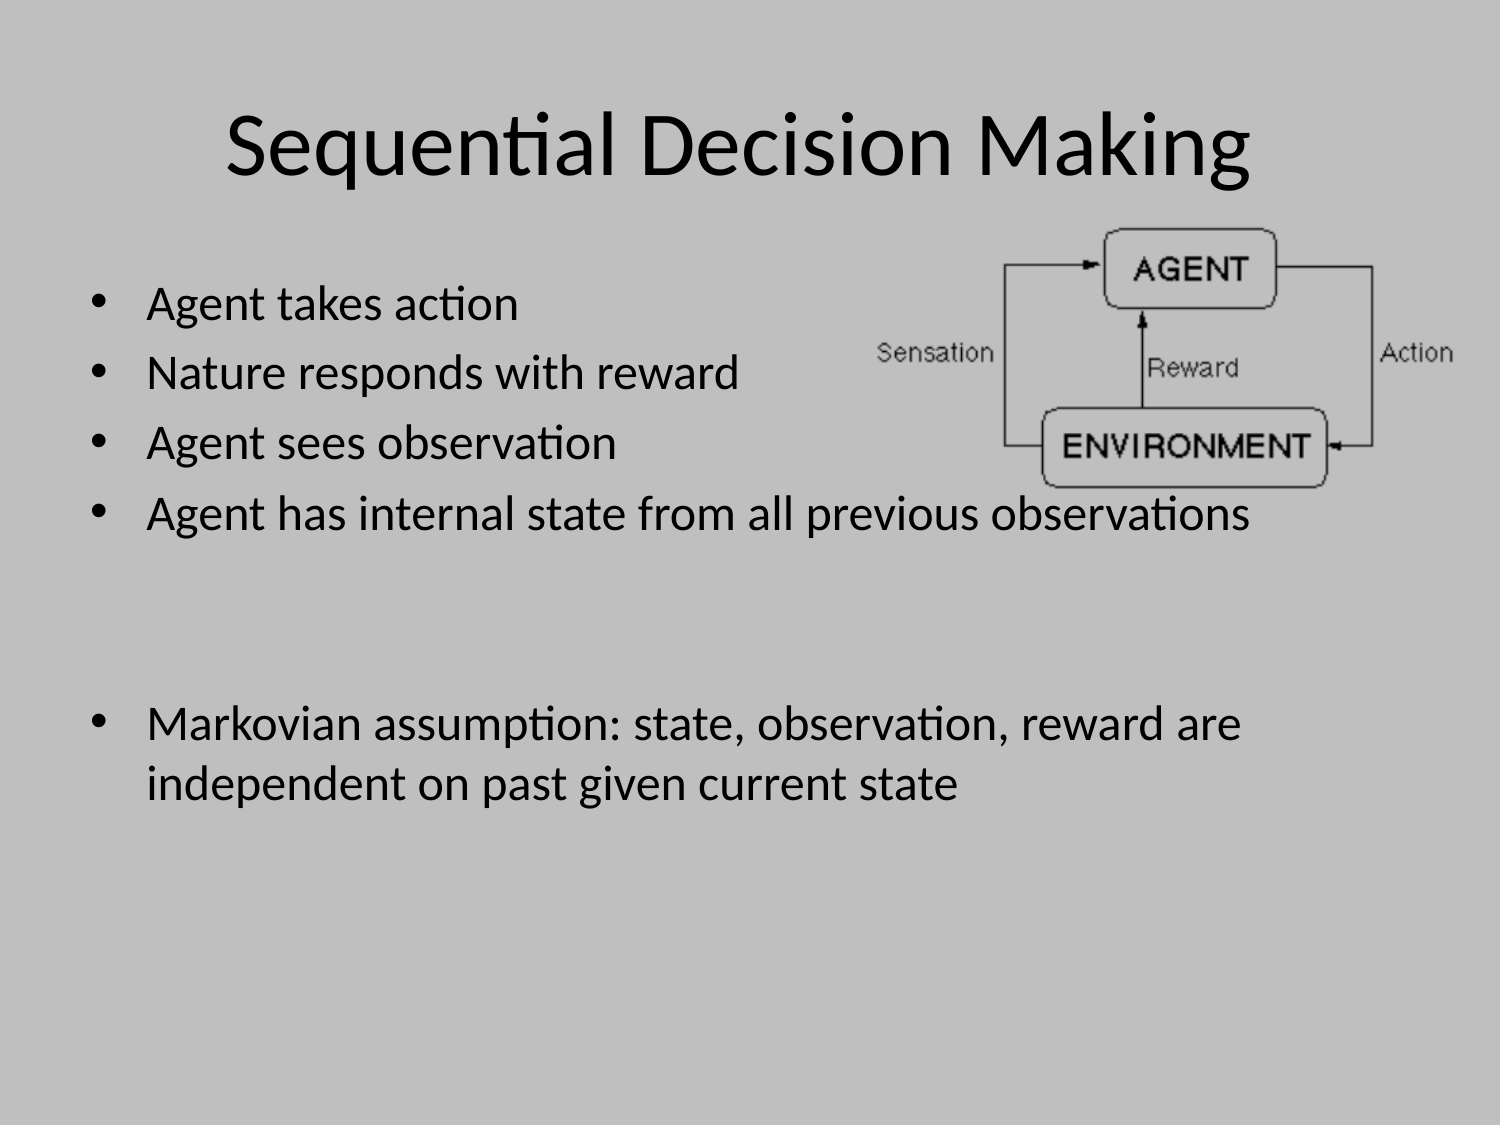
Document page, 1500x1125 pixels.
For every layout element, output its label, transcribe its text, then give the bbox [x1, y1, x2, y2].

picture [855, 207, 1486, 508]
title Sequential Decision Making [75, 45, 1425, 233]
